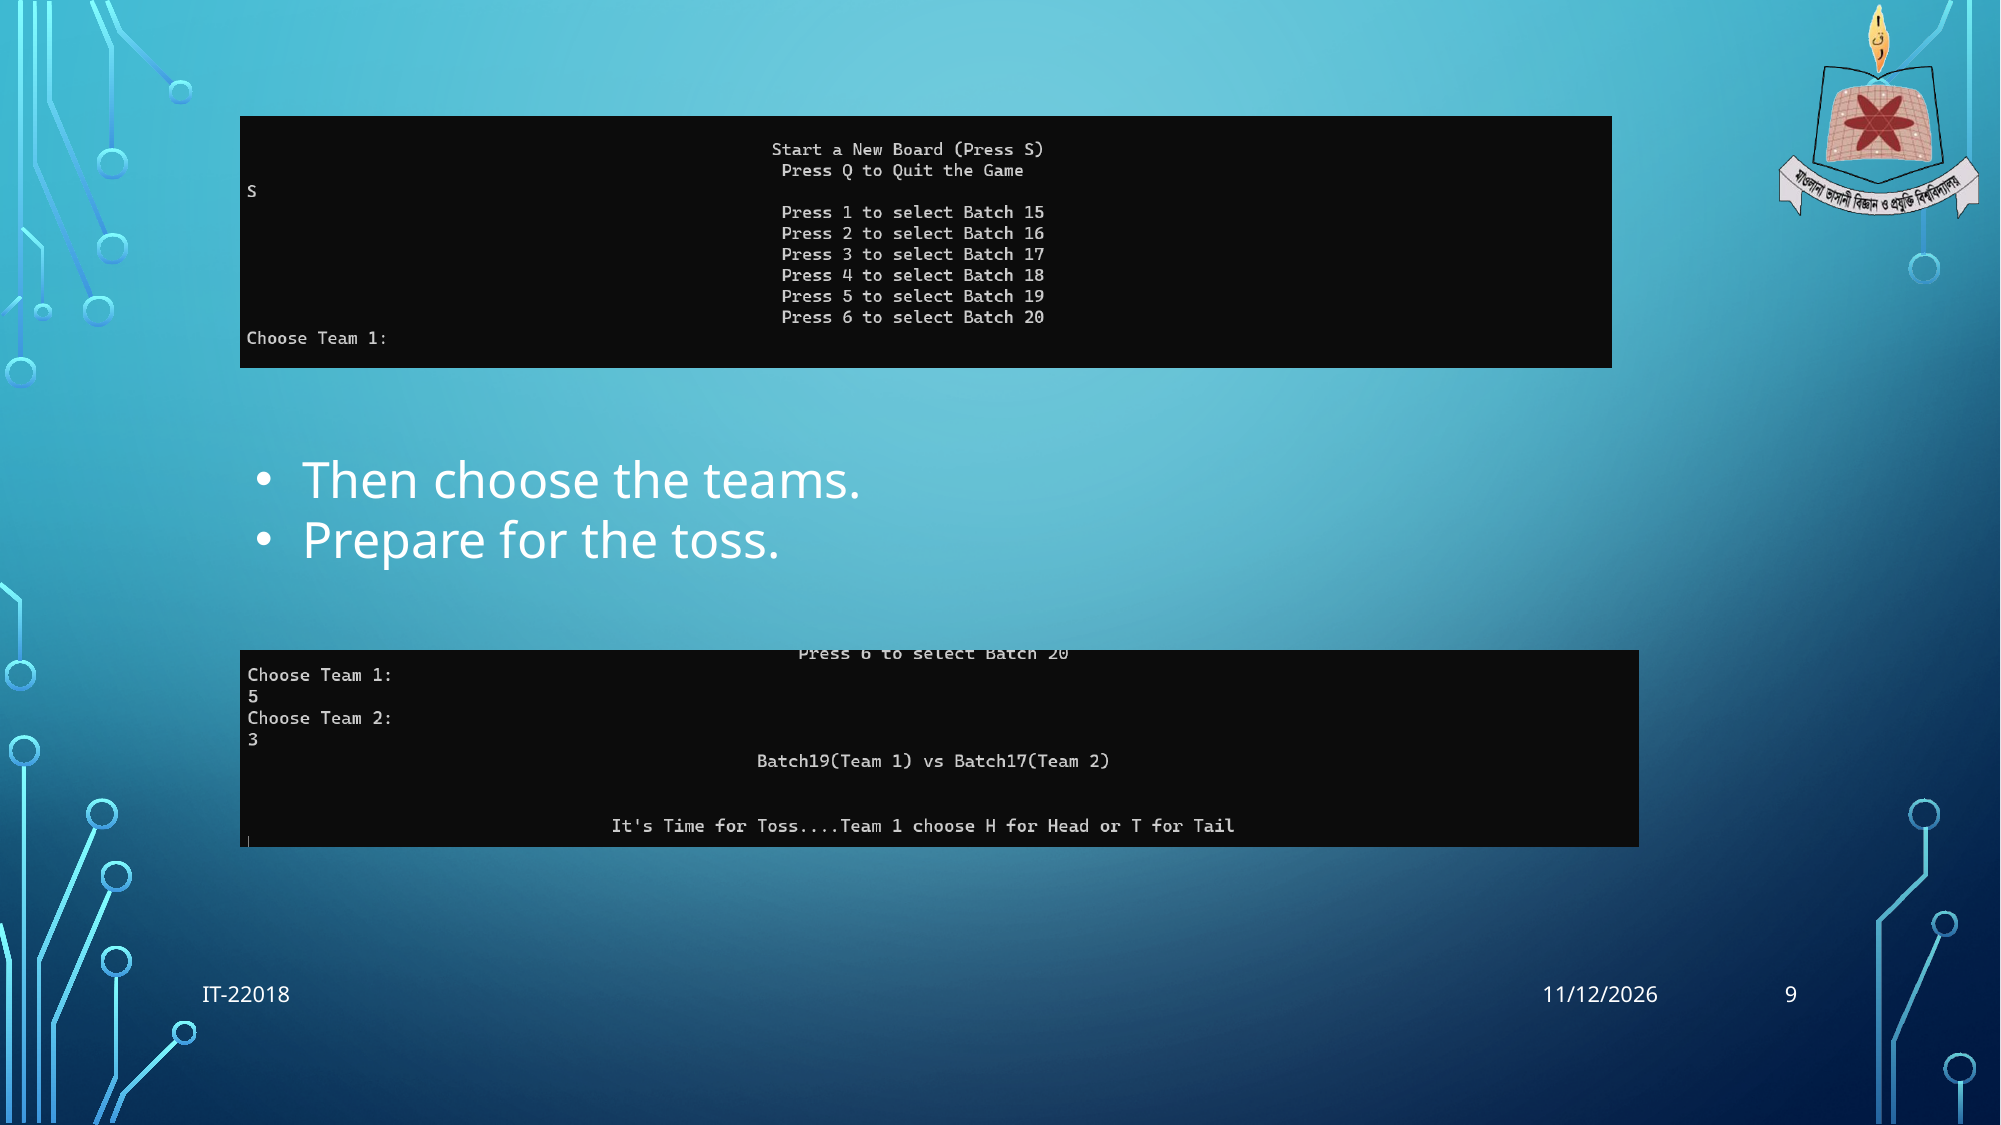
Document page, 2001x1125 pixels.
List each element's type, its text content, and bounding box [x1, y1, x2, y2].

slide_number 9 [1685, 965, 1813, 1025]
picture [1775, 0, 1980, 220]
text_box Then choose the teams. Prepare for the toss. [240, 440, 1612, 576]
picture [240, 650, 1639, 848]
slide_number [1223, 965, 1674, 1025]
picture [240, 115, 1612, 368]
footer IT-22018 [187, 965, 1211, 1025]
